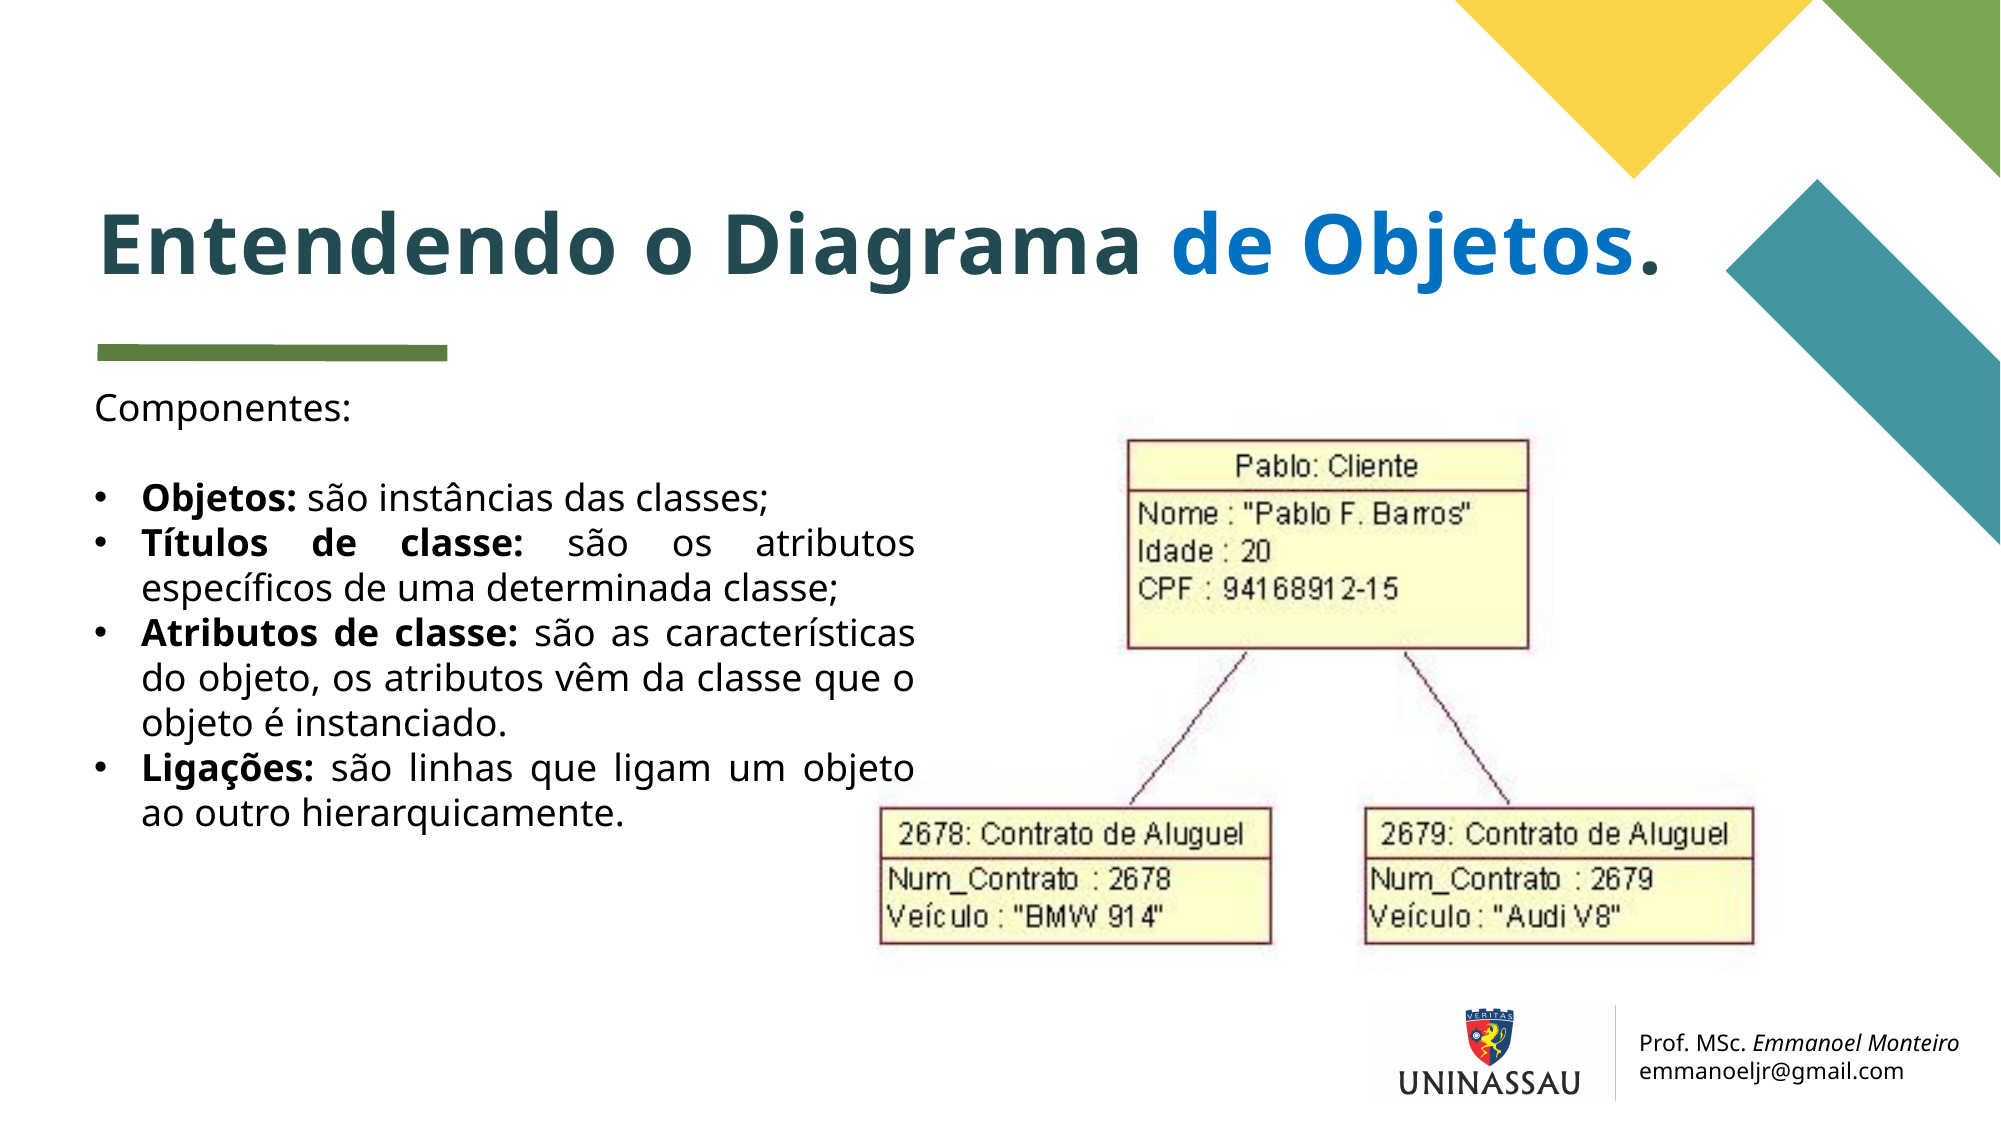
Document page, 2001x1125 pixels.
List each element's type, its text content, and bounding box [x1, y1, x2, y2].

title Entendendo o Diagrama de Objetos. [97, 32, 1898, 291]
picture [1374, 1005, 1616, 1101]
picture [838, 415, 1800, 973]
text_box Componentes: Objetos: são instâncias das classes; Títulos de classe: são os atributos específicos de uma determinada classe; Atributos de classe: são as características do objeto, os atributos vêm da classe que o objeto é instanciado. Ligações: são linhas que ligam um objeto ao outro hierarquicamente. [79, 376, 931, 842]
text_box Prof. MSc. Emmanoel Monteiro emmanoeljr@gmail.com [1624, 1021, 1975, 1092]
